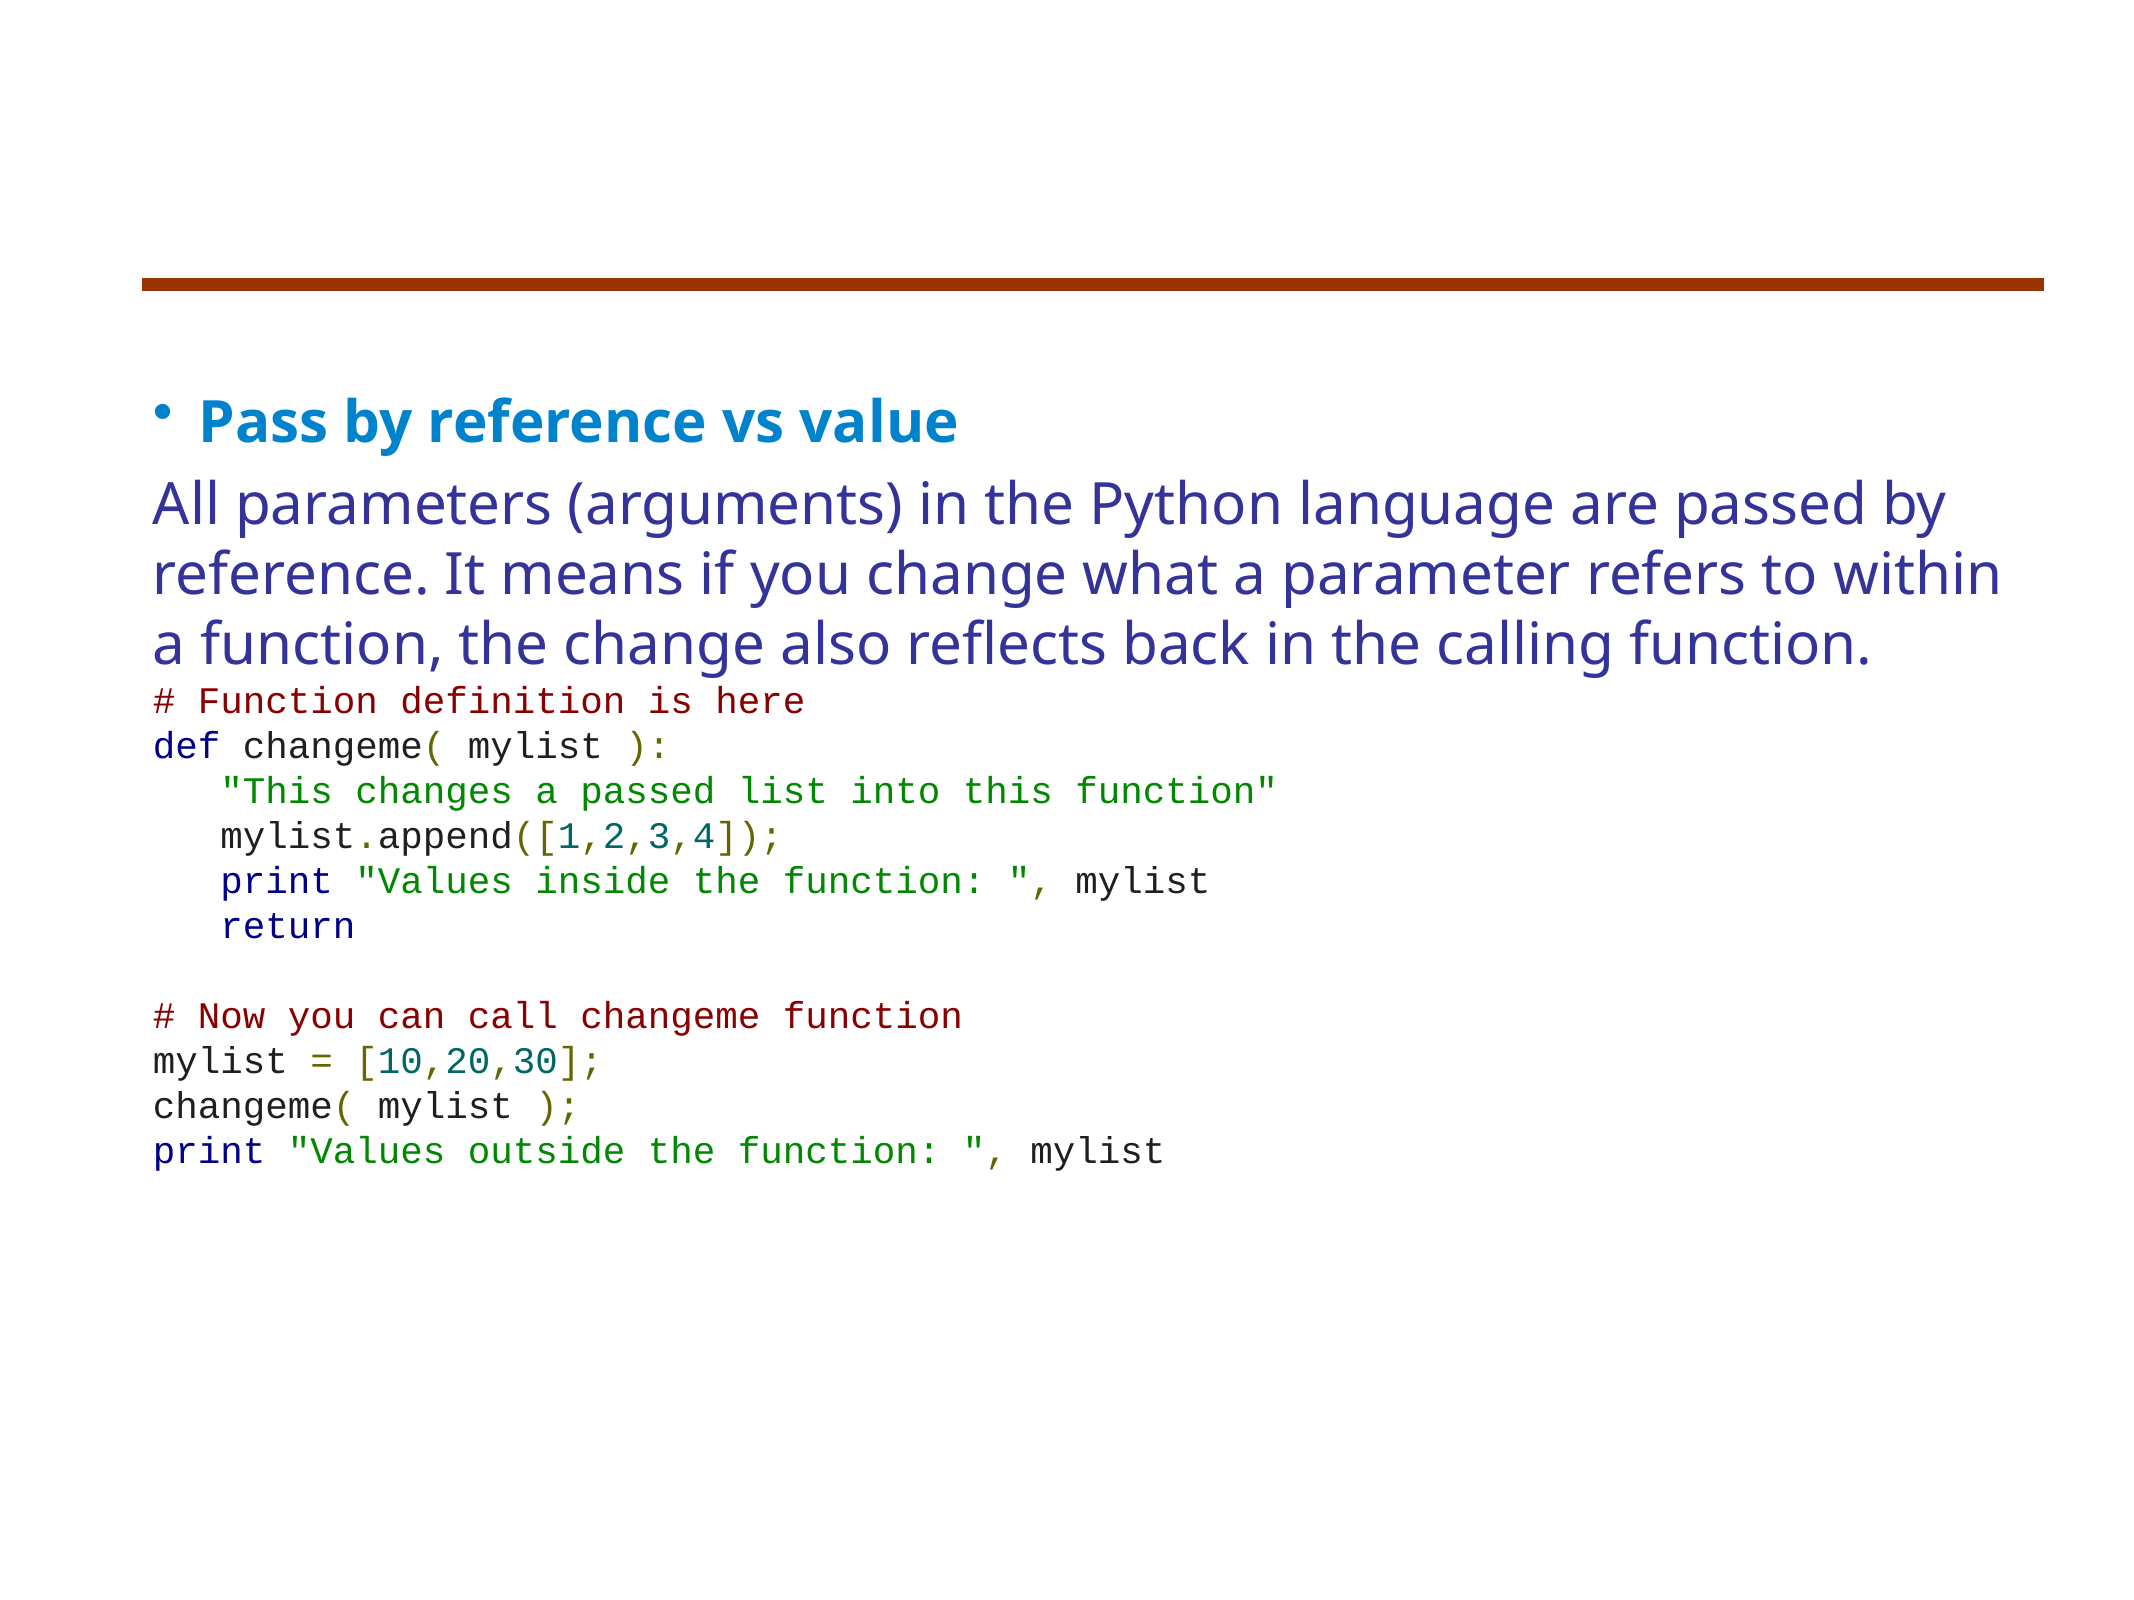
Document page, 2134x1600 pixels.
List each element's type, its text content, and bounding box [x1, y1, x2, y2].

list Pass by reference vs value All parameters (arguments) in the Python language are passed by reference. It means if you change what a parameter refers to within a function, the change also reflects back in the calling function. # Function definition is here def changeme( mylist ): "This changes a passed list into this function" mylist.append([1,2,3,4]); print "Values inside the function: ", mylist return # Now you can call changeme function mylist = [10,20,30]; changeme( mylist ); print "Values outside the function: ", mylist [141, 372, 2045, 1441]
